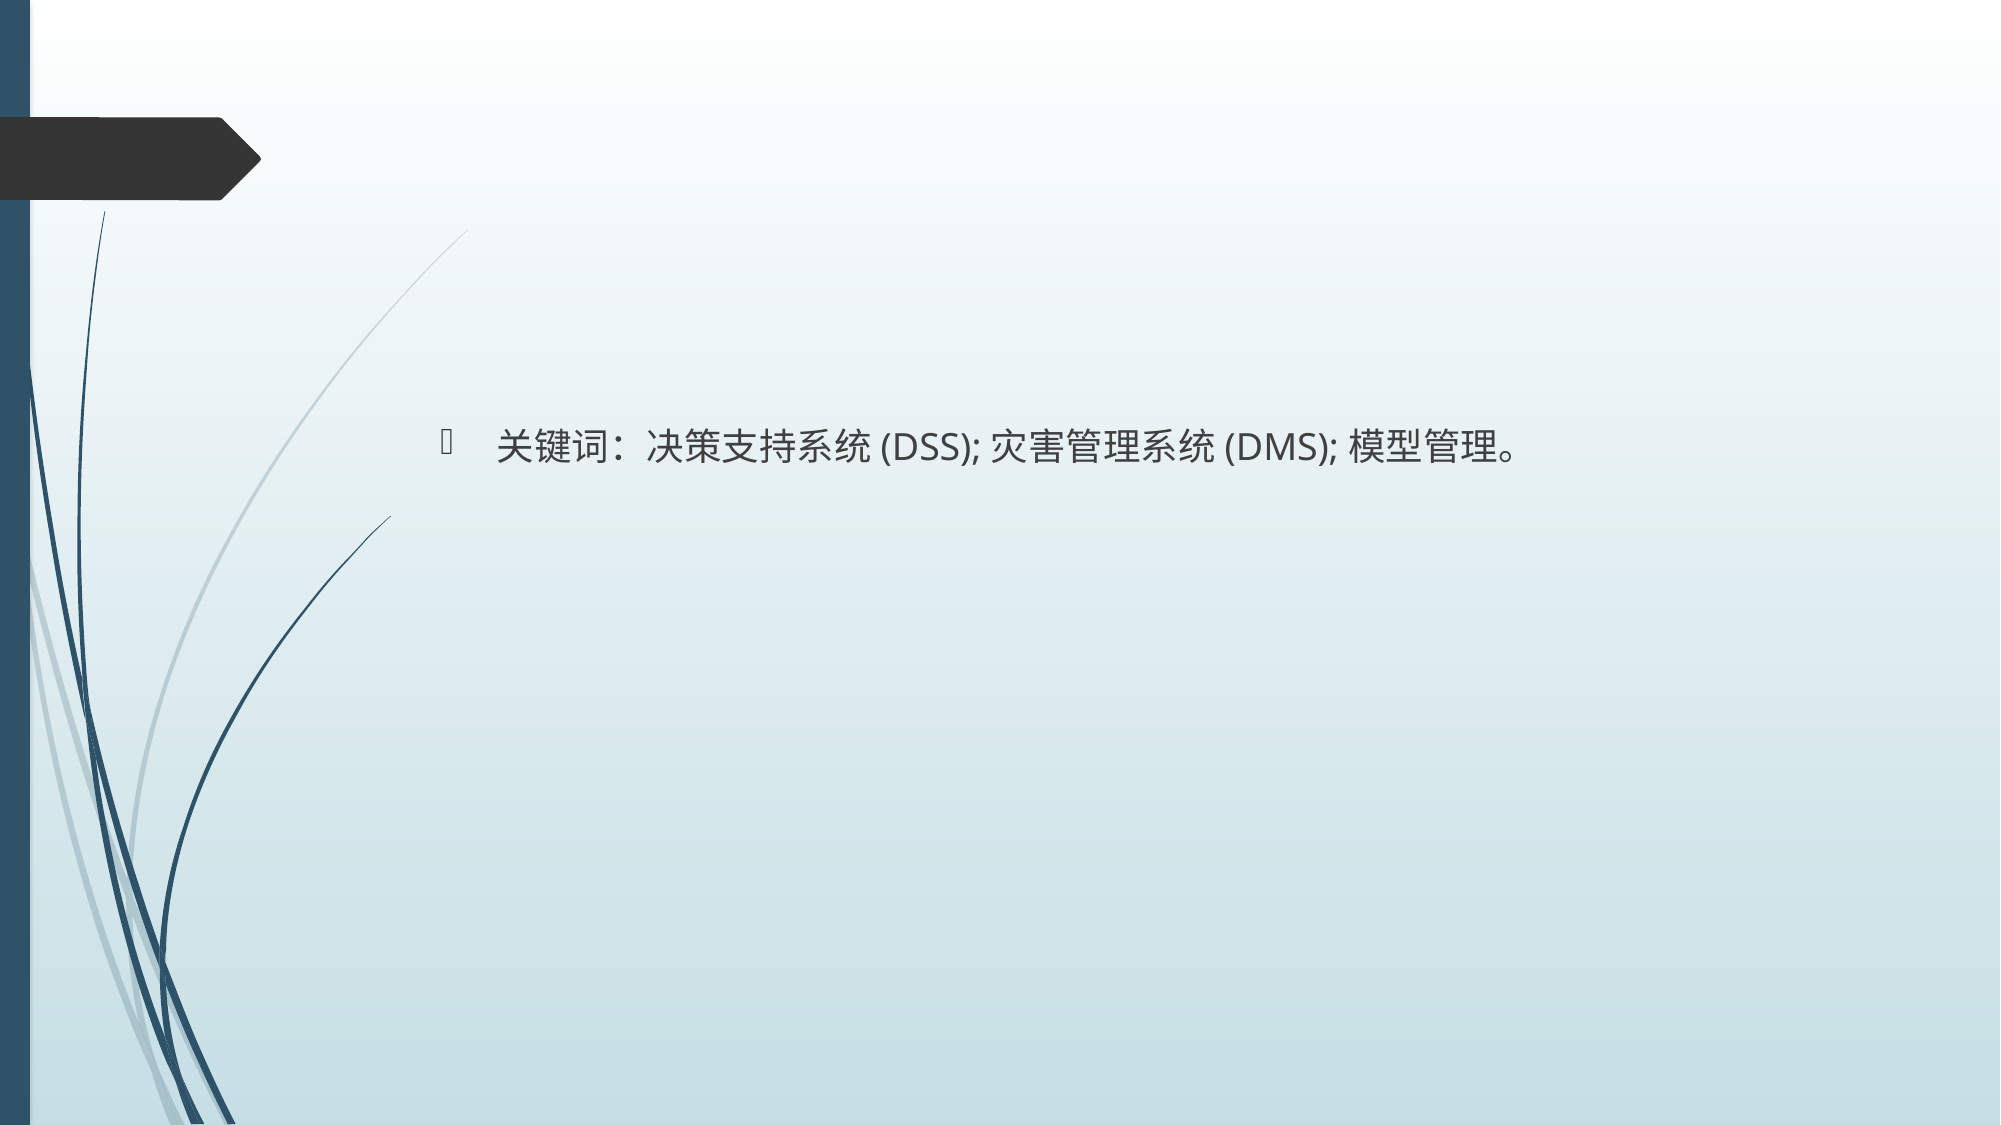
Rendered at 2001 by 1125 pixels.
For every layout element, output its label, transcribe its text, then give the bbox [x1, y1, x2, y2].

list 关键词：决策支持系统(DSS);灾害管理系统(DMS);模型管理。 [425, 350, 1888, 970]
